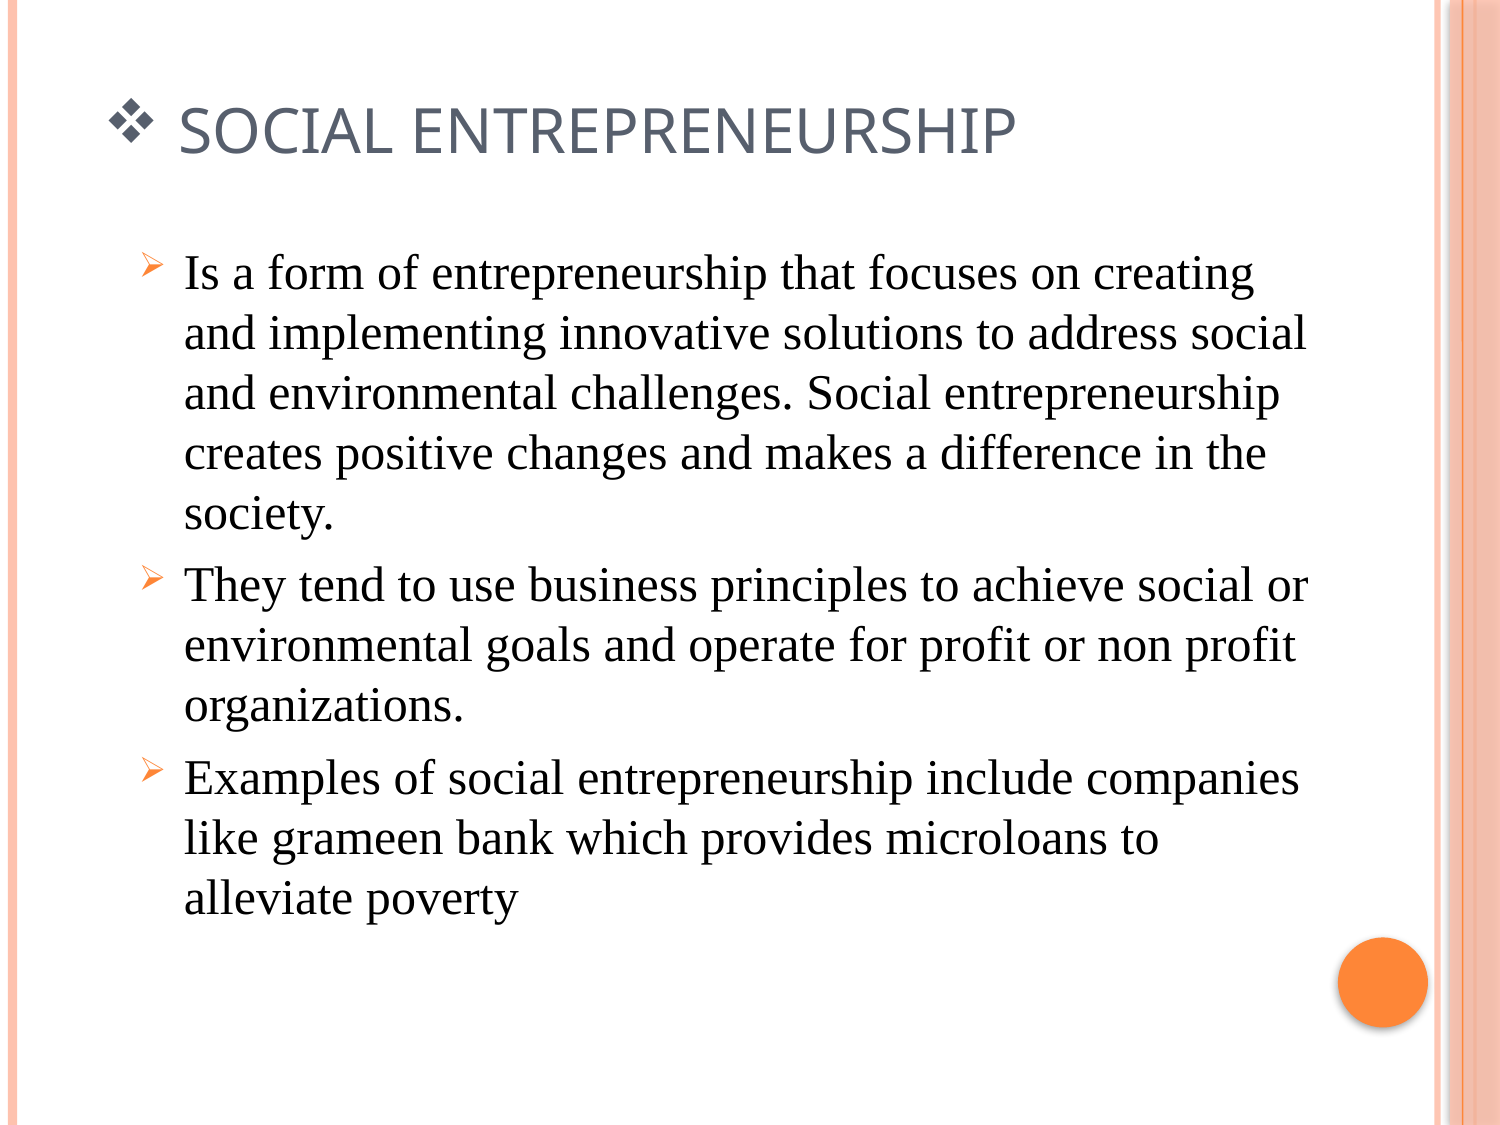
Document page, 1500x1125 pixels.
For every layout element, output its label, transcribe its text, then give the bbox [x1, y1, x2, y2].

title SOCIAL ENTREPRENEURSHIP [88, 66, 1314, 174]
list Is a form of entrepreneurship that focuses on creating and implementing innovative solutions to address social and environmental challenges. Social entrepreneurship creates positive changes and makes a difference in the society. They tend to use business principles to achieve social or environmental goals and operate for profit or non profit organizations. Examples of social entrepreneurship include companies like grameen bank which provides microloans to alleviate poverty [123, 231, 1349, 1032]
